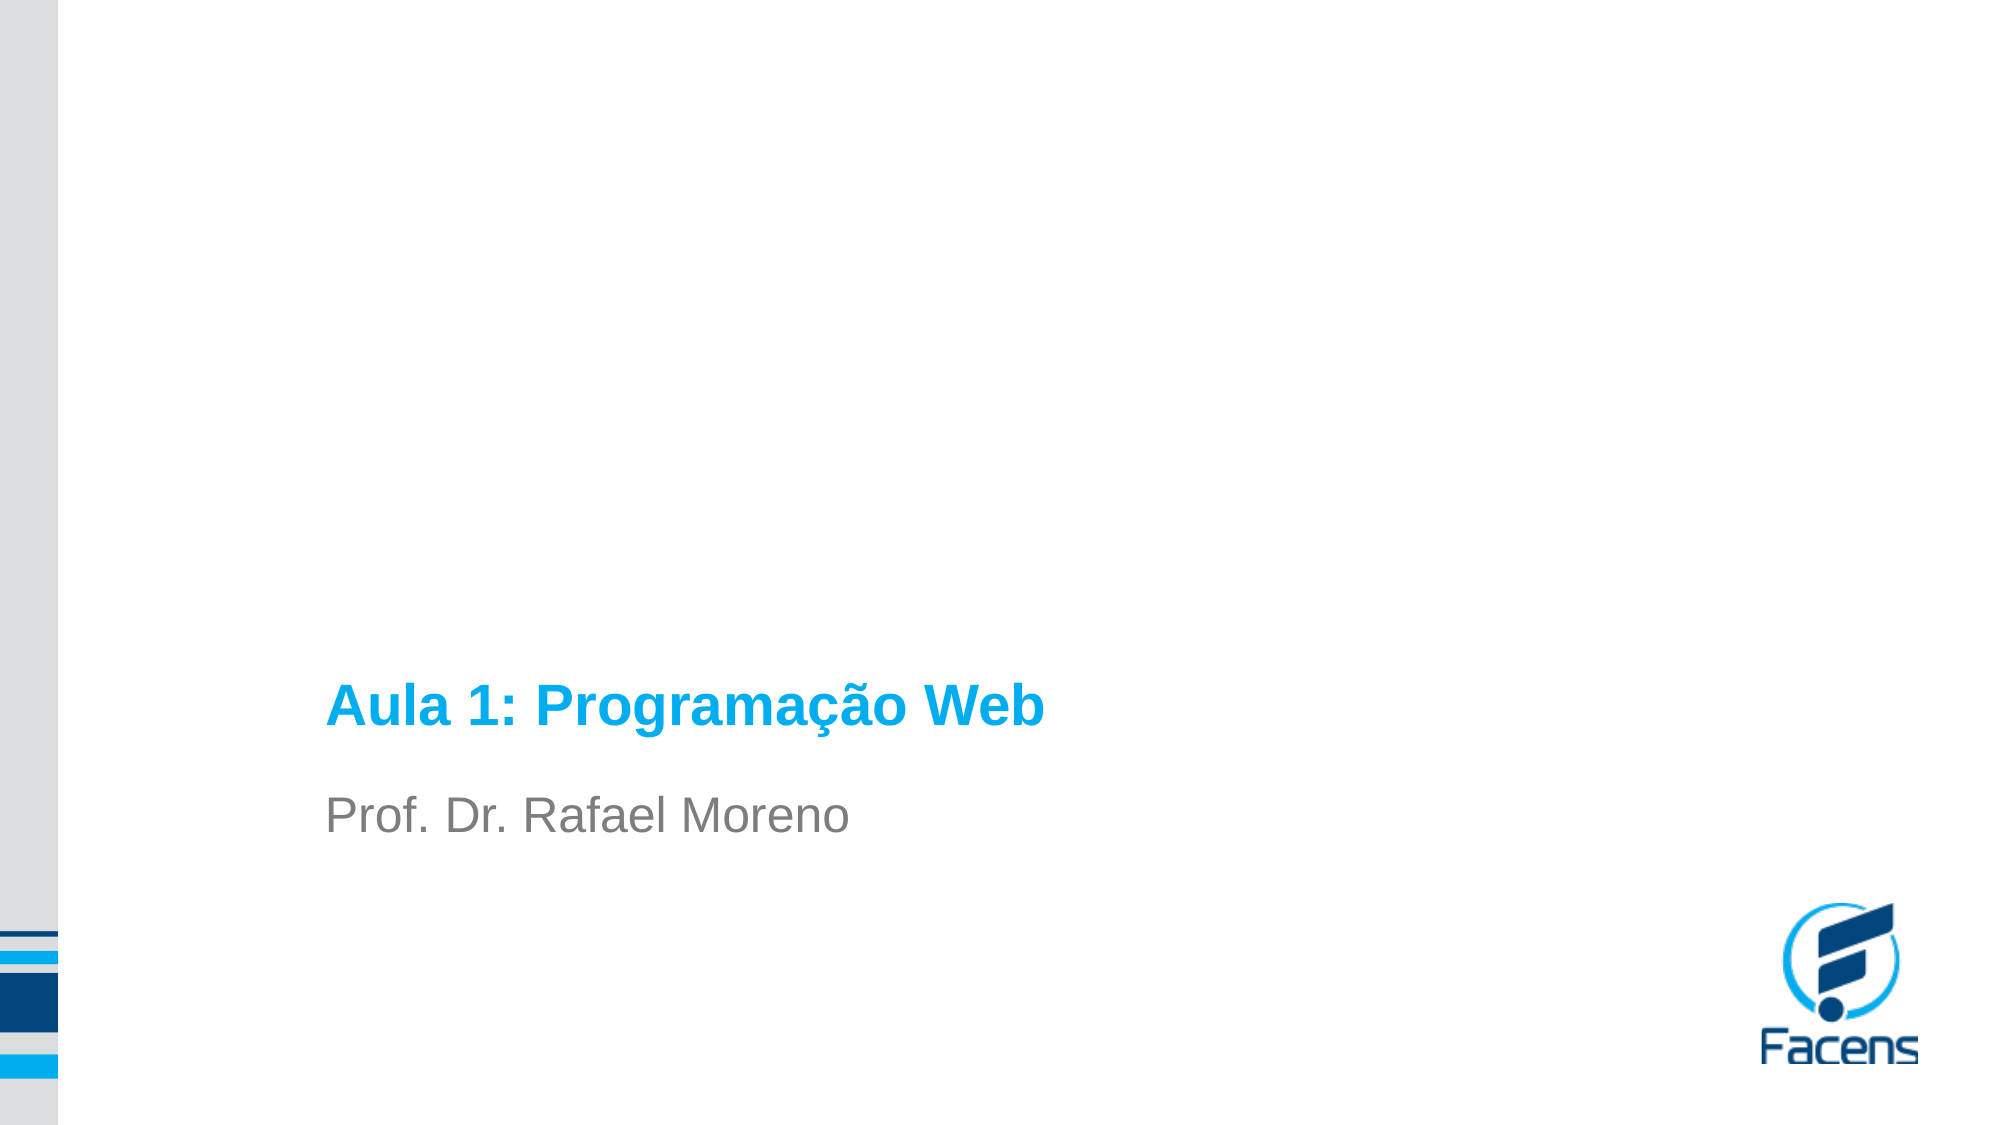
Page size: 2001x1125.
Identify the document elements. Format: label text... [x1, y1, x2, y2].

text_box Prof. Dr. Rafael Moreno [310, 774, 1636, 850]
picture [0, 1079, 58, 1125]
picture [1761, 903, 1918, 1064]
picture [0, 965, 58, 1054]
text_box Aula 1: Programação Web [310, 683, 1604, 722]
picture [0, 0, 58, 950]
